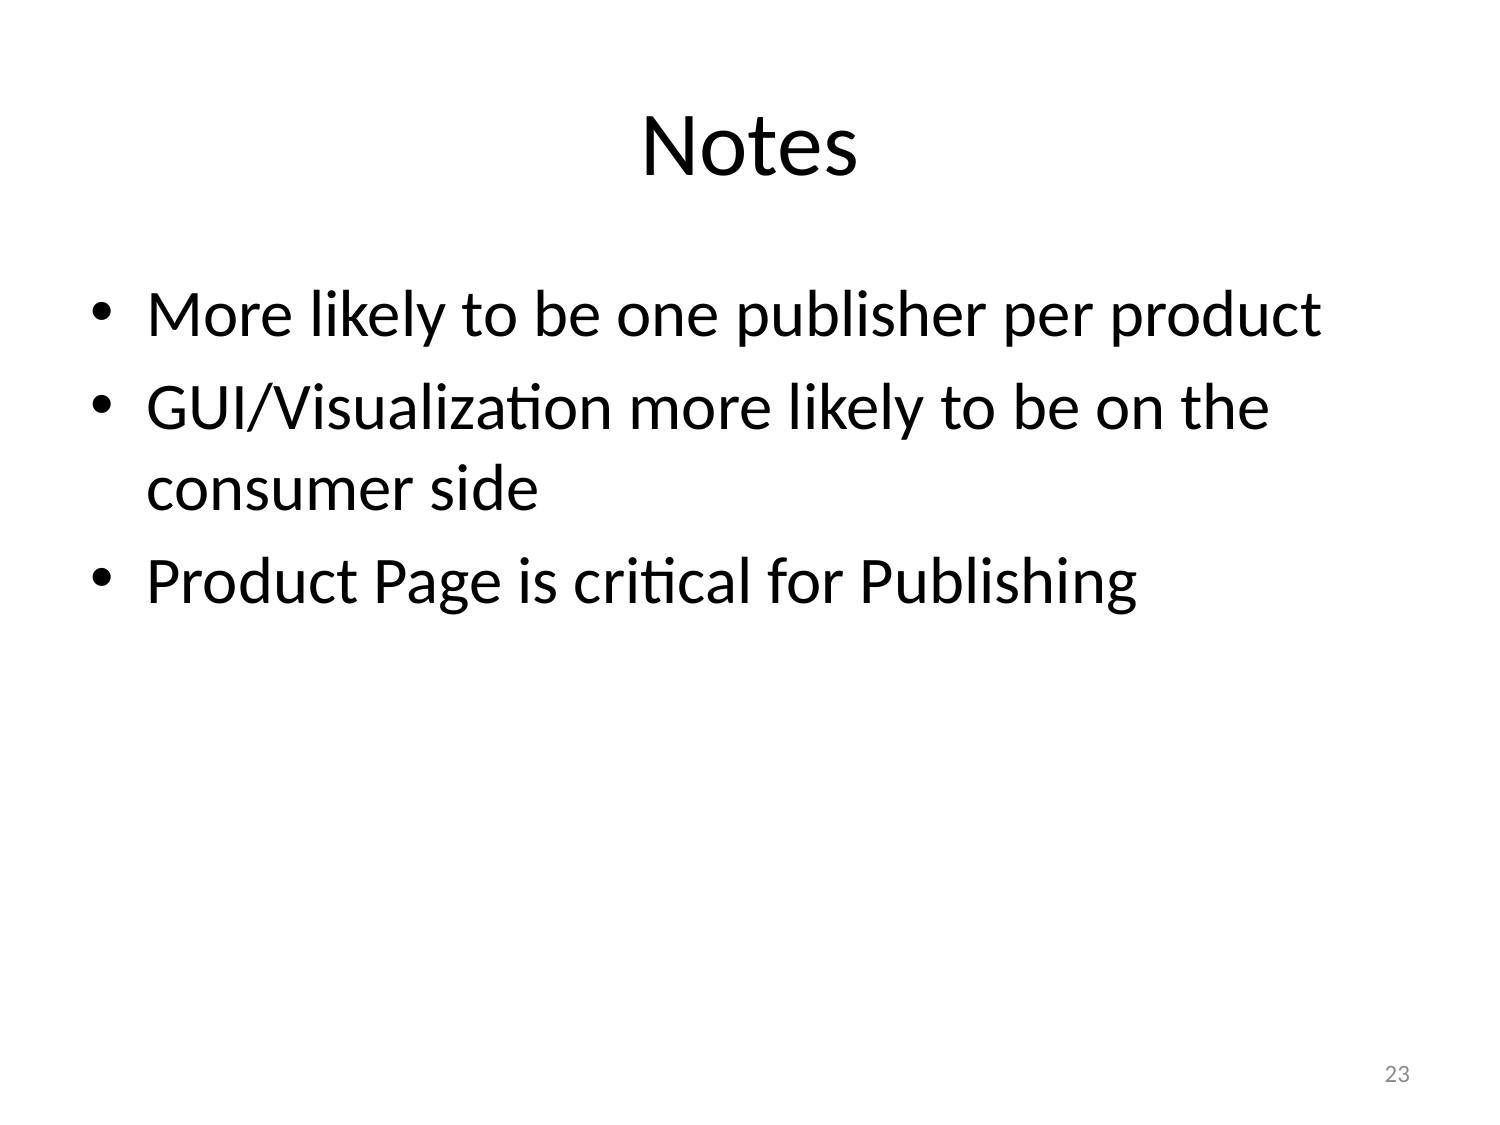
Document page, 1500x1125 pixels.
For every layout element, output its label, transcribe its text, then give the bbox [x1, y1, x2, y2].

title Notes [75, 45, 1425, 233]
slide_number 23 [1074, 1042, 1425, 1103]
list More likely to be one publisher per product GUI/Visualization more likely to be on the consumer side Product Page is critical for Publishing [75, 262, 1425, 1005]
